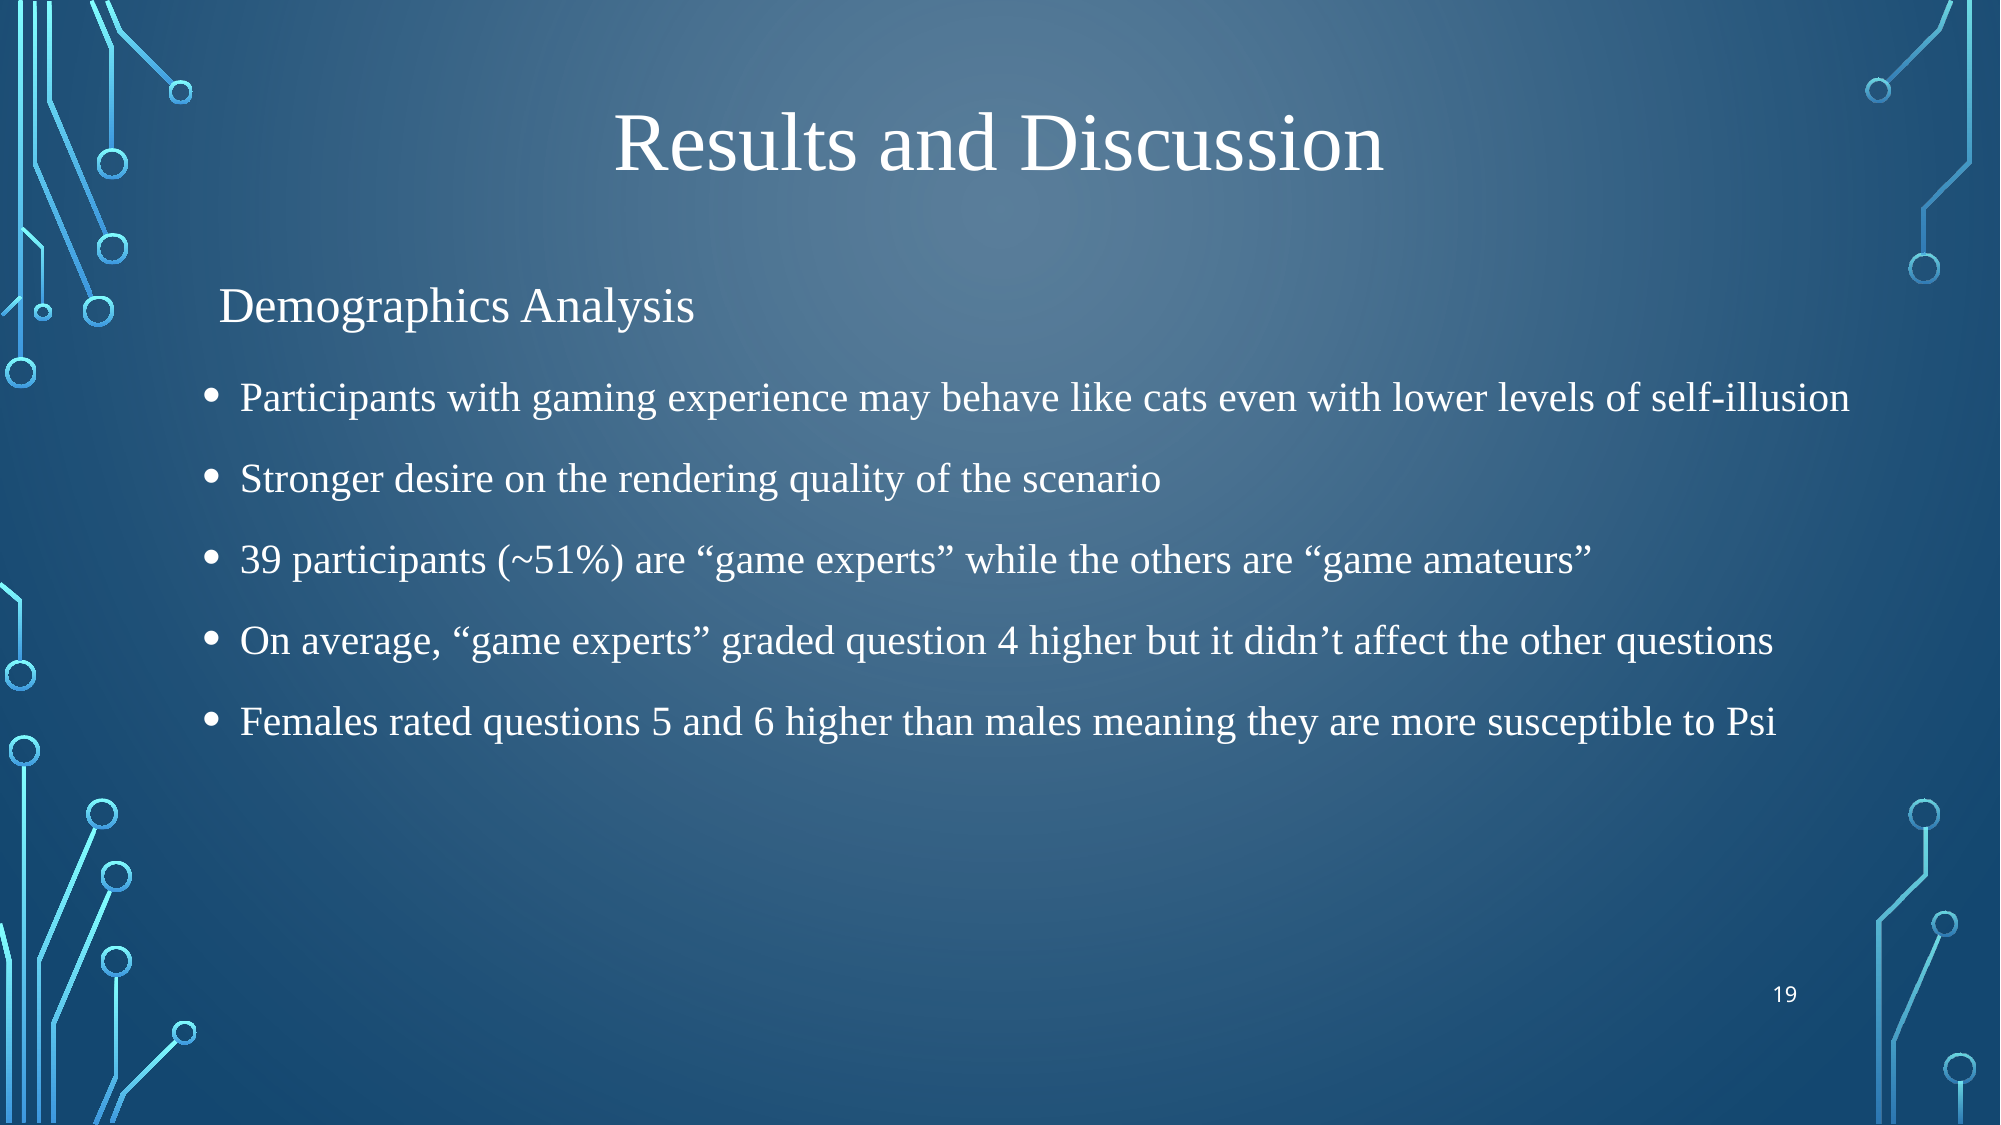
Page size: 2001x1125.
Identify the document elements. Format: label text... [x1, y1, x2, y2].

title Results and Discussion [187, 22, 1813, 266]
list Participants with gaming experience may behave like cats even with lower levels of self-illusion Stronger desire on the rendering quality of the scenario 39 participants (~51%) are “game experts” while the others are “game amateurs” On average, “game experts” graded question 4 higher but it didn’t affect the other questions Females rated questions 5 and 6 higher than males meaning they are more susceptible to Psi [187, 352, 1875, 928]
text_box Demographics Analysis [203, 265, 711, 340]
slide_number 19 [1685, 965, 1813, 1025]
